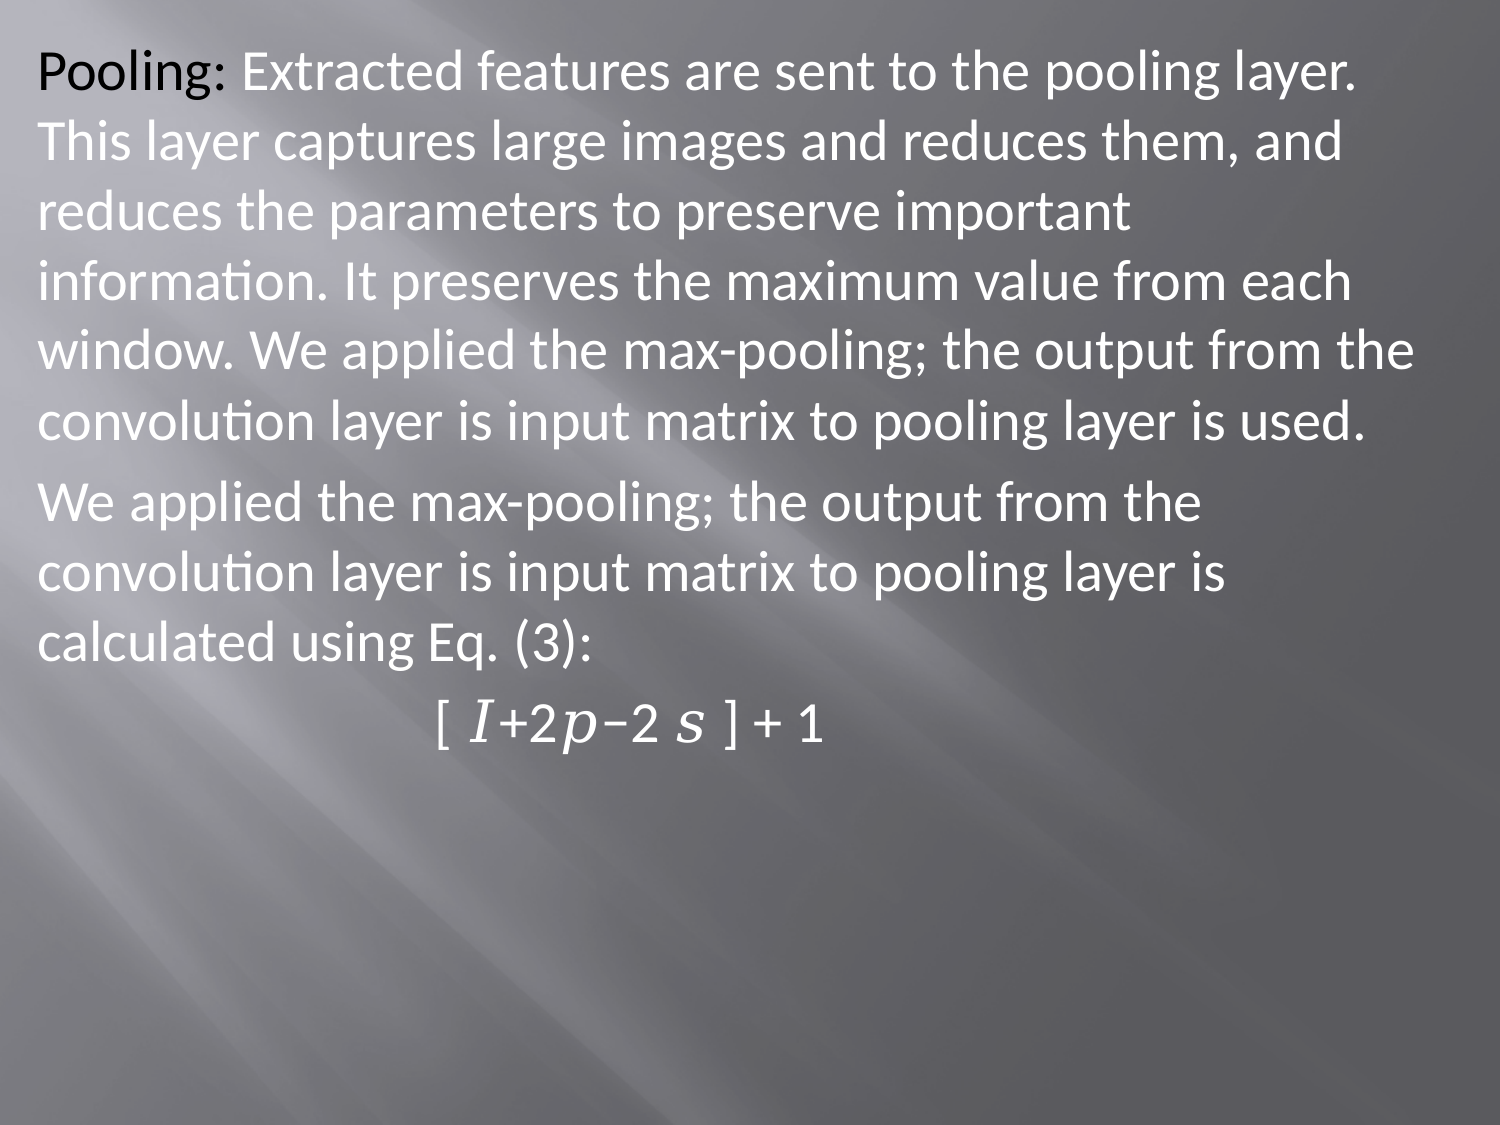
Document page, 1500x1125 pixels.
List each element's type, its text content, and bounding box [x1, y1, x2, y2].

list Pooling: Extracted features are sent to the pooling layer. This layer captures large images and reduces them, and reduces the parameters to preserve important information. It preserves the maximum value from each window. We applied the max-pooling; the output from the convolution layer is input matrix to pooling layer is used. We applied the max-pooling; the output from the convolution layer is input matrix to pooling layer is calculated using Eq. (3): [ 𝐼+2𝑝−2 𝑠 ] + 1 [0, 24, 1450, 1038]
